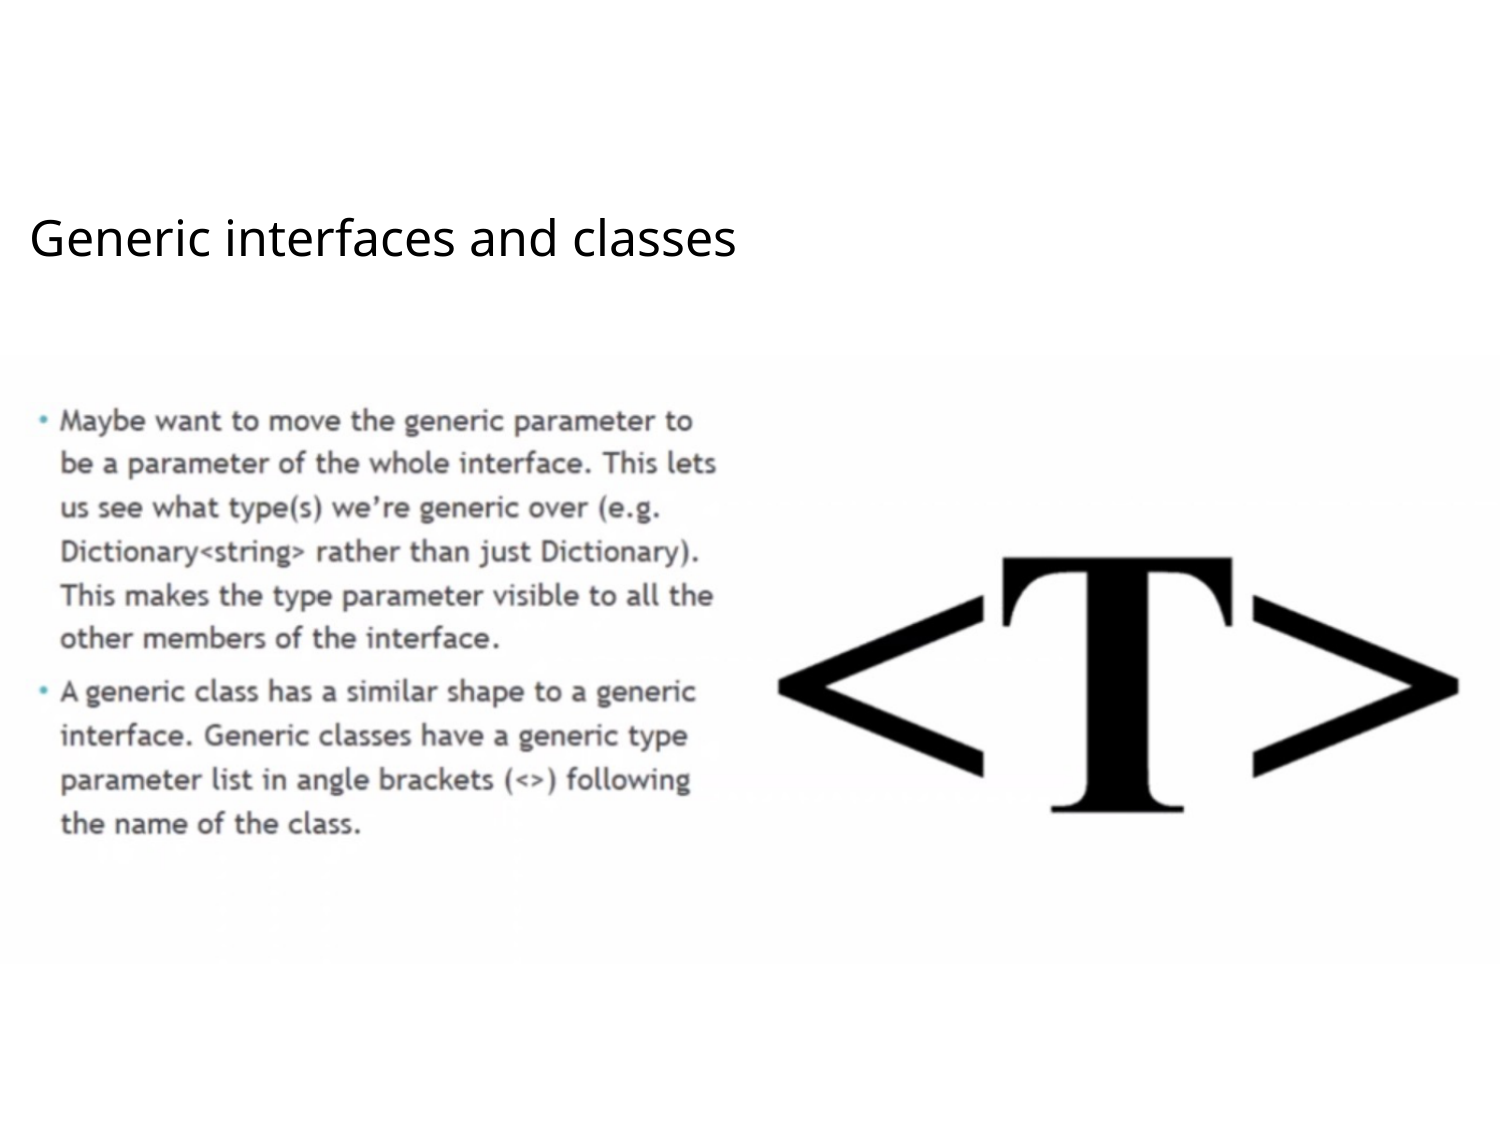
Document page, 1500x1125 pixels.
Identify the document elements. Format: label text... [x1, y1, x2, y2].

picture [0, 355, 1500, 964]
text_box Generic interfaces and classes [14, 191, 1273, 282]
